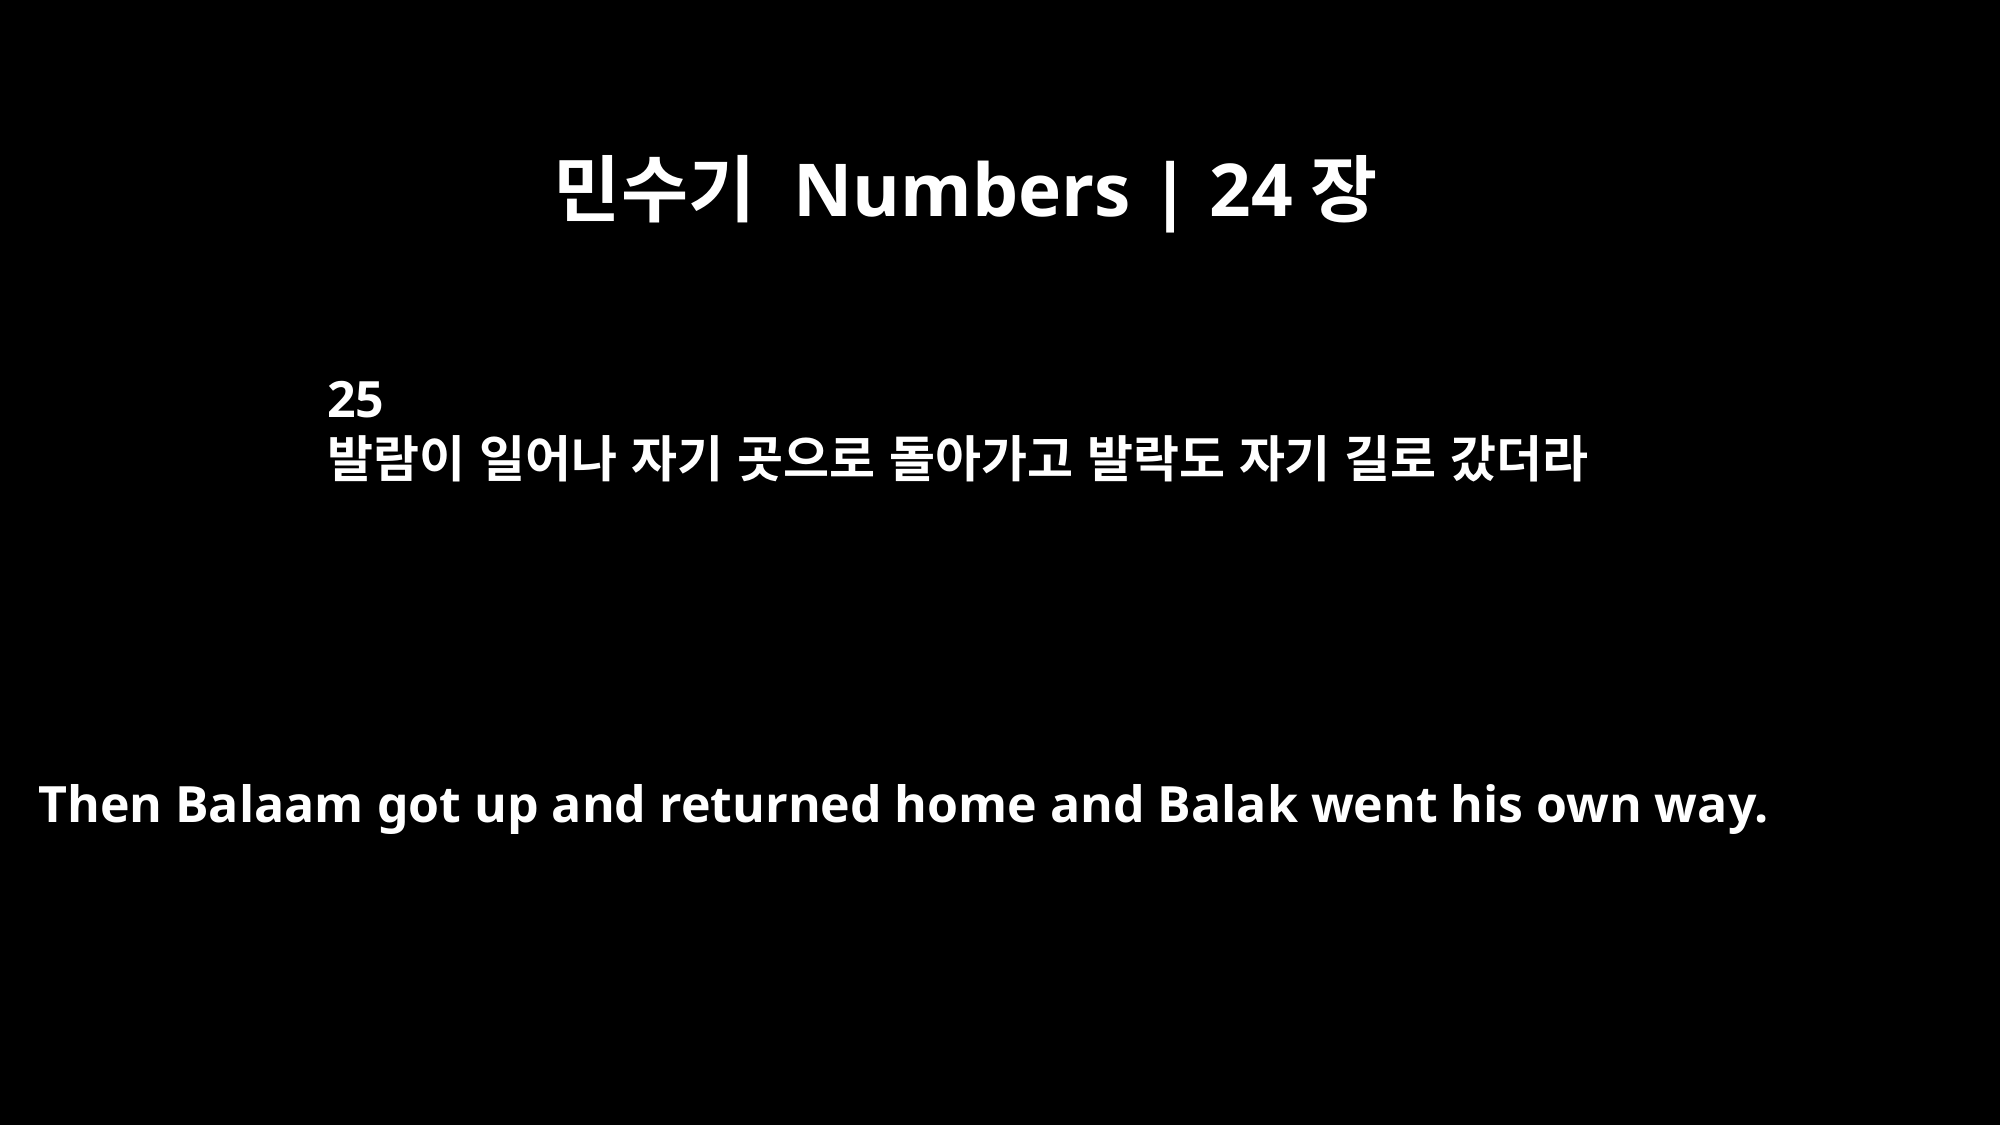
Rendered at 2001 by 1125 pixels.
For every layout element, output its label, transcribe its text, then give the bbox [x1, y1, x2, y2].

text_box 25 발람이 일어나 자기 곳으로 돌아가고 발락도 자기 길로 갔더라 [312, 359, 1605, 495]
text_box 민수기 Numbers | 24장 [538, 136, 1393, 239]
text_box Then Balaam got up and returned home and Balak went his own way. [23, 764, 1784, 840]
